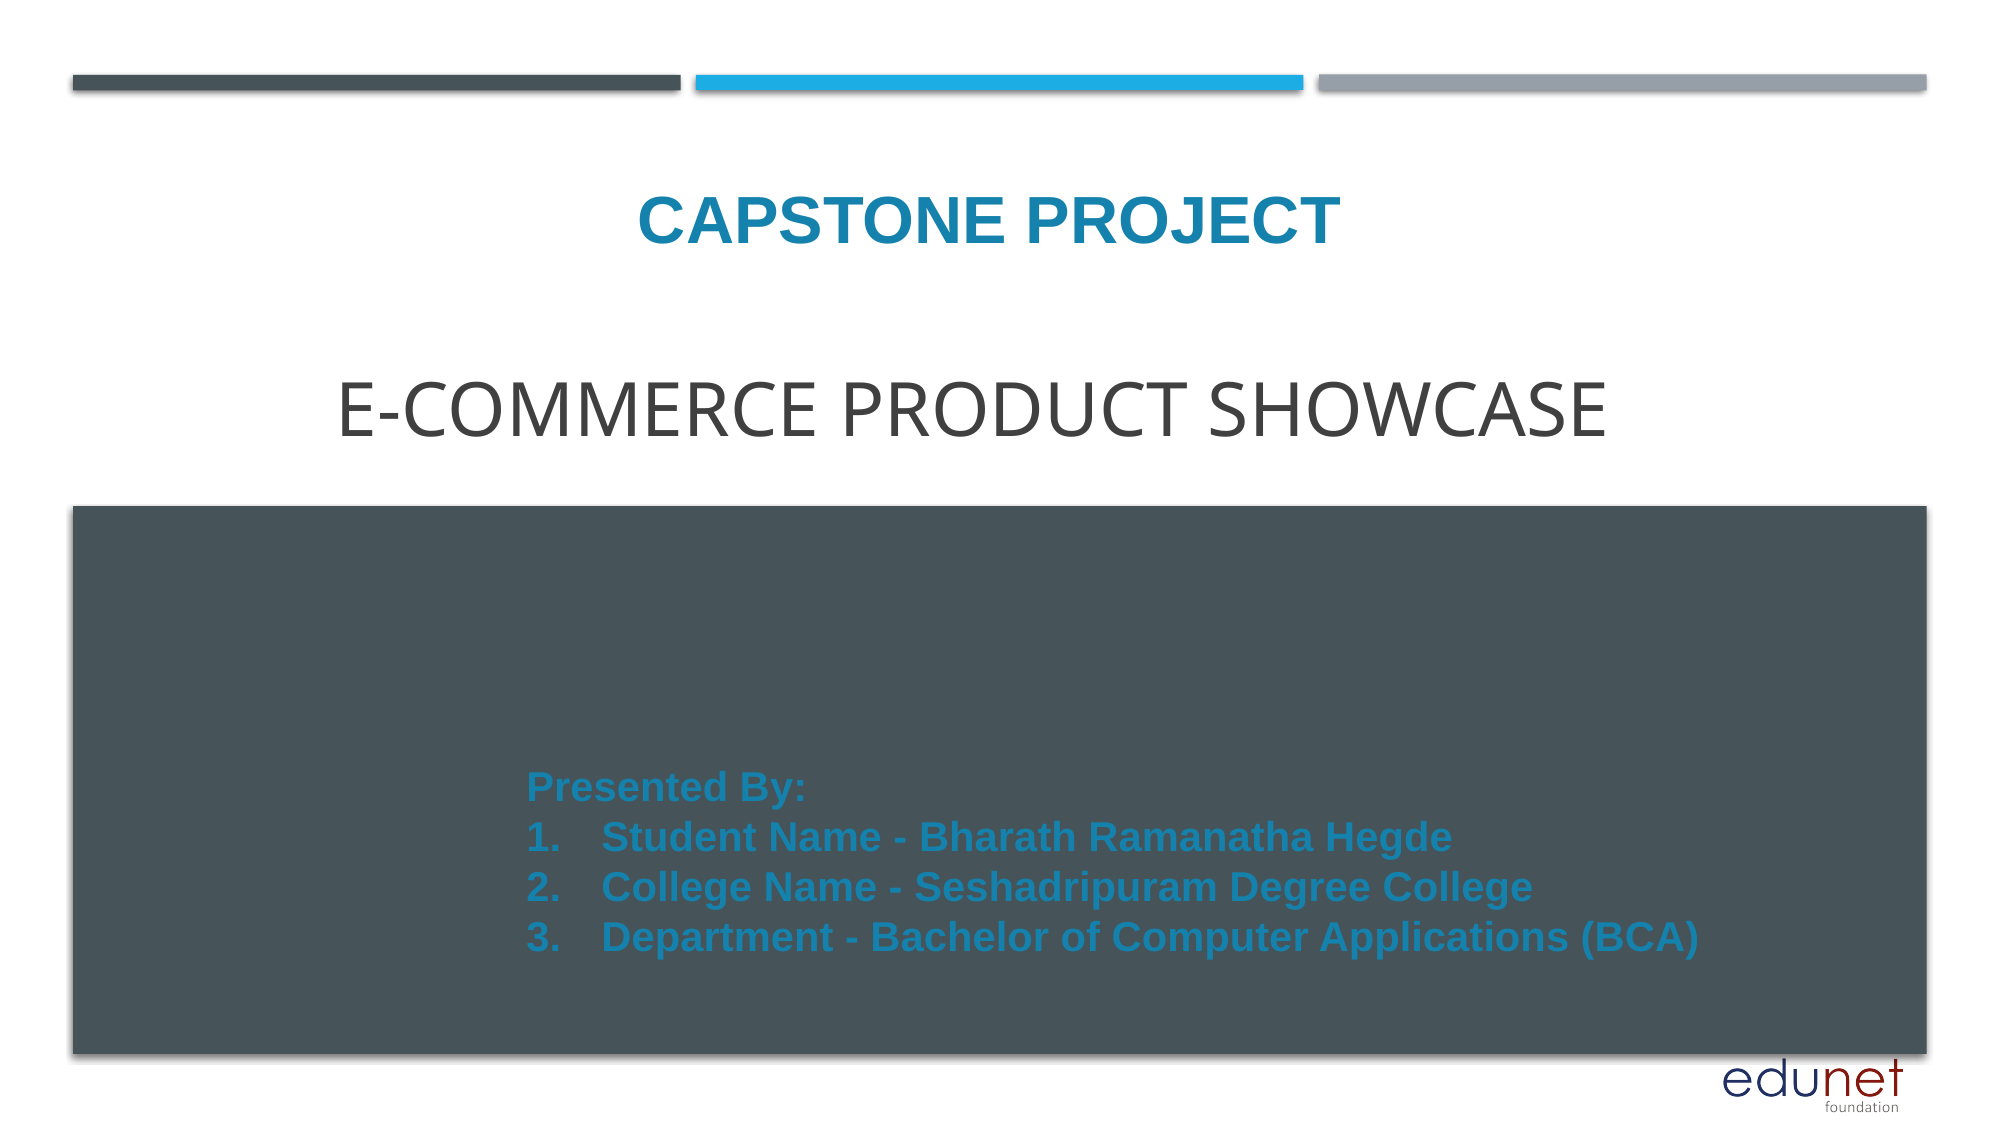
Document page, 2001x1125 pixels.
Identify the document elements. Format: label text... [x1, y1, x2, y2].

text_box CAPSTONE PROJECT [0, 169, 2000, 265]
text_box Presented By: Student Name - Bharath Ramanatha Hegde College Name - Seshadripuram Degree College Department - Bachelor of Computer Applications (BCA) [511, 752, 1821, 968]
picture [1719, 1056, 1905, 1116]
title E-Commerce Product Showcase [222, 298, 1723, 460]
